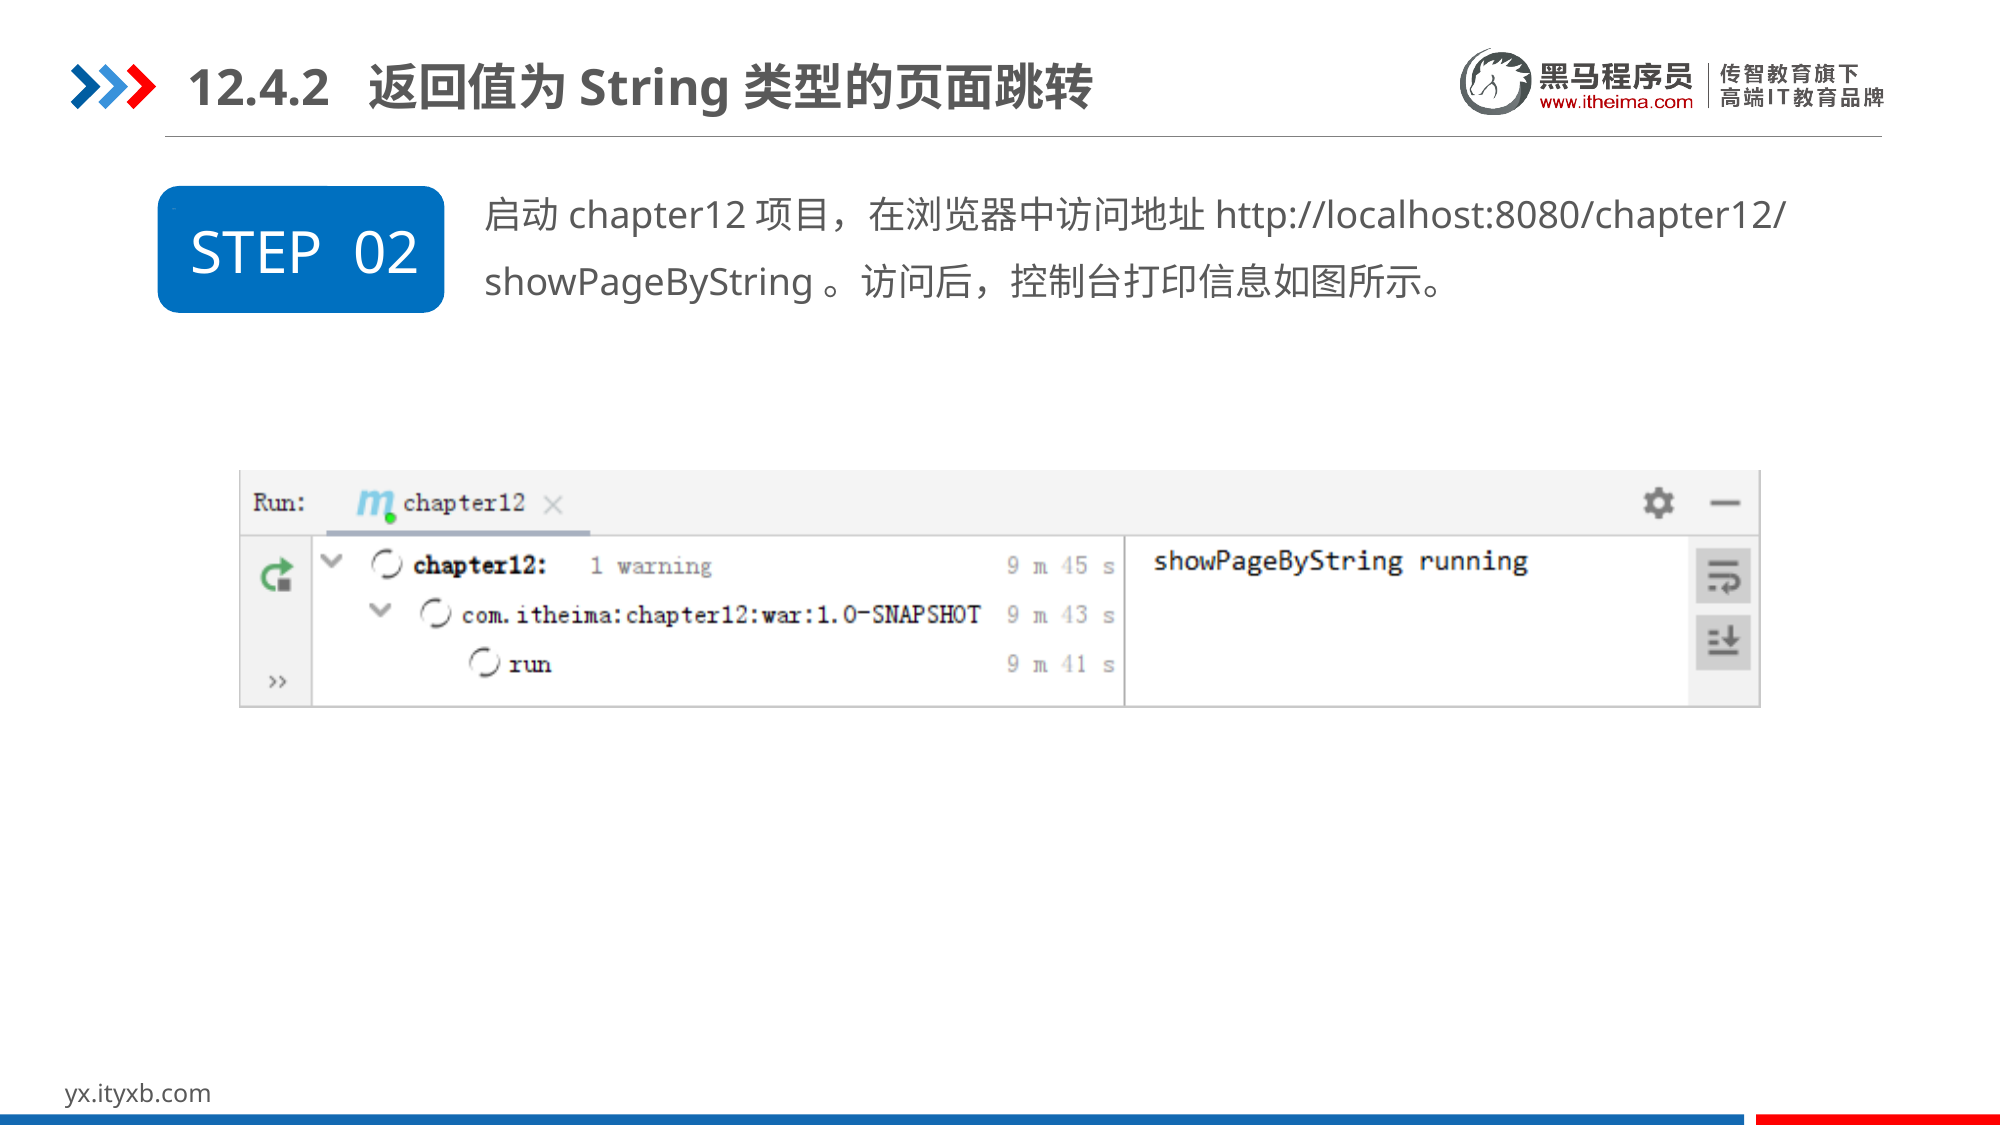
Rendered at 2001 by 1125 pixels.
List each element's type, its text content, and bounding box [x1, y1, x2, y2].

text_box STEP 02 [172, 208, 439, 293]
text_box [156, 184, 446, 314]
picture [239, 470, 1761, 708]
picture [1460, 48, 1887, 115]
text_box 启动chapter12项目，在浏览器中访问地址http://localhost:8080/chapter12/showPageByString。访问后，控制台打印信息如图所示。 [469, 160, 1862, 311]
text_box 12.4.2 返回值为String类型的页面跳转 [187, 43, 1138, 127]
